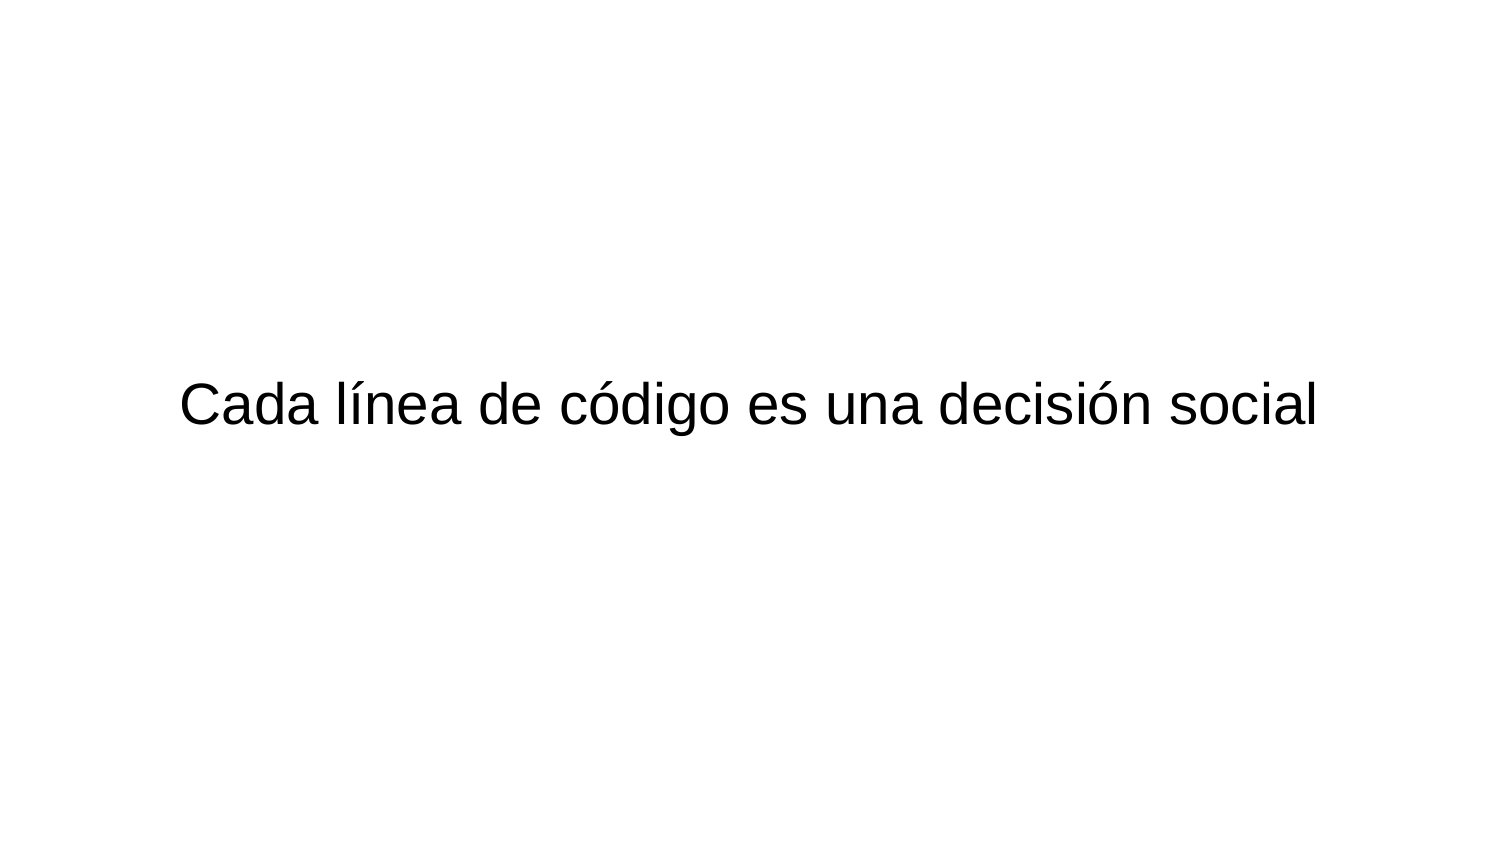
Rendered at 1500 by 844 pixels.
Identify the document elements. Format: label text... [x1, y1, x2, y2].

subtitle Cada línea de código es una decisión social [51, 356, 1449, 487]
